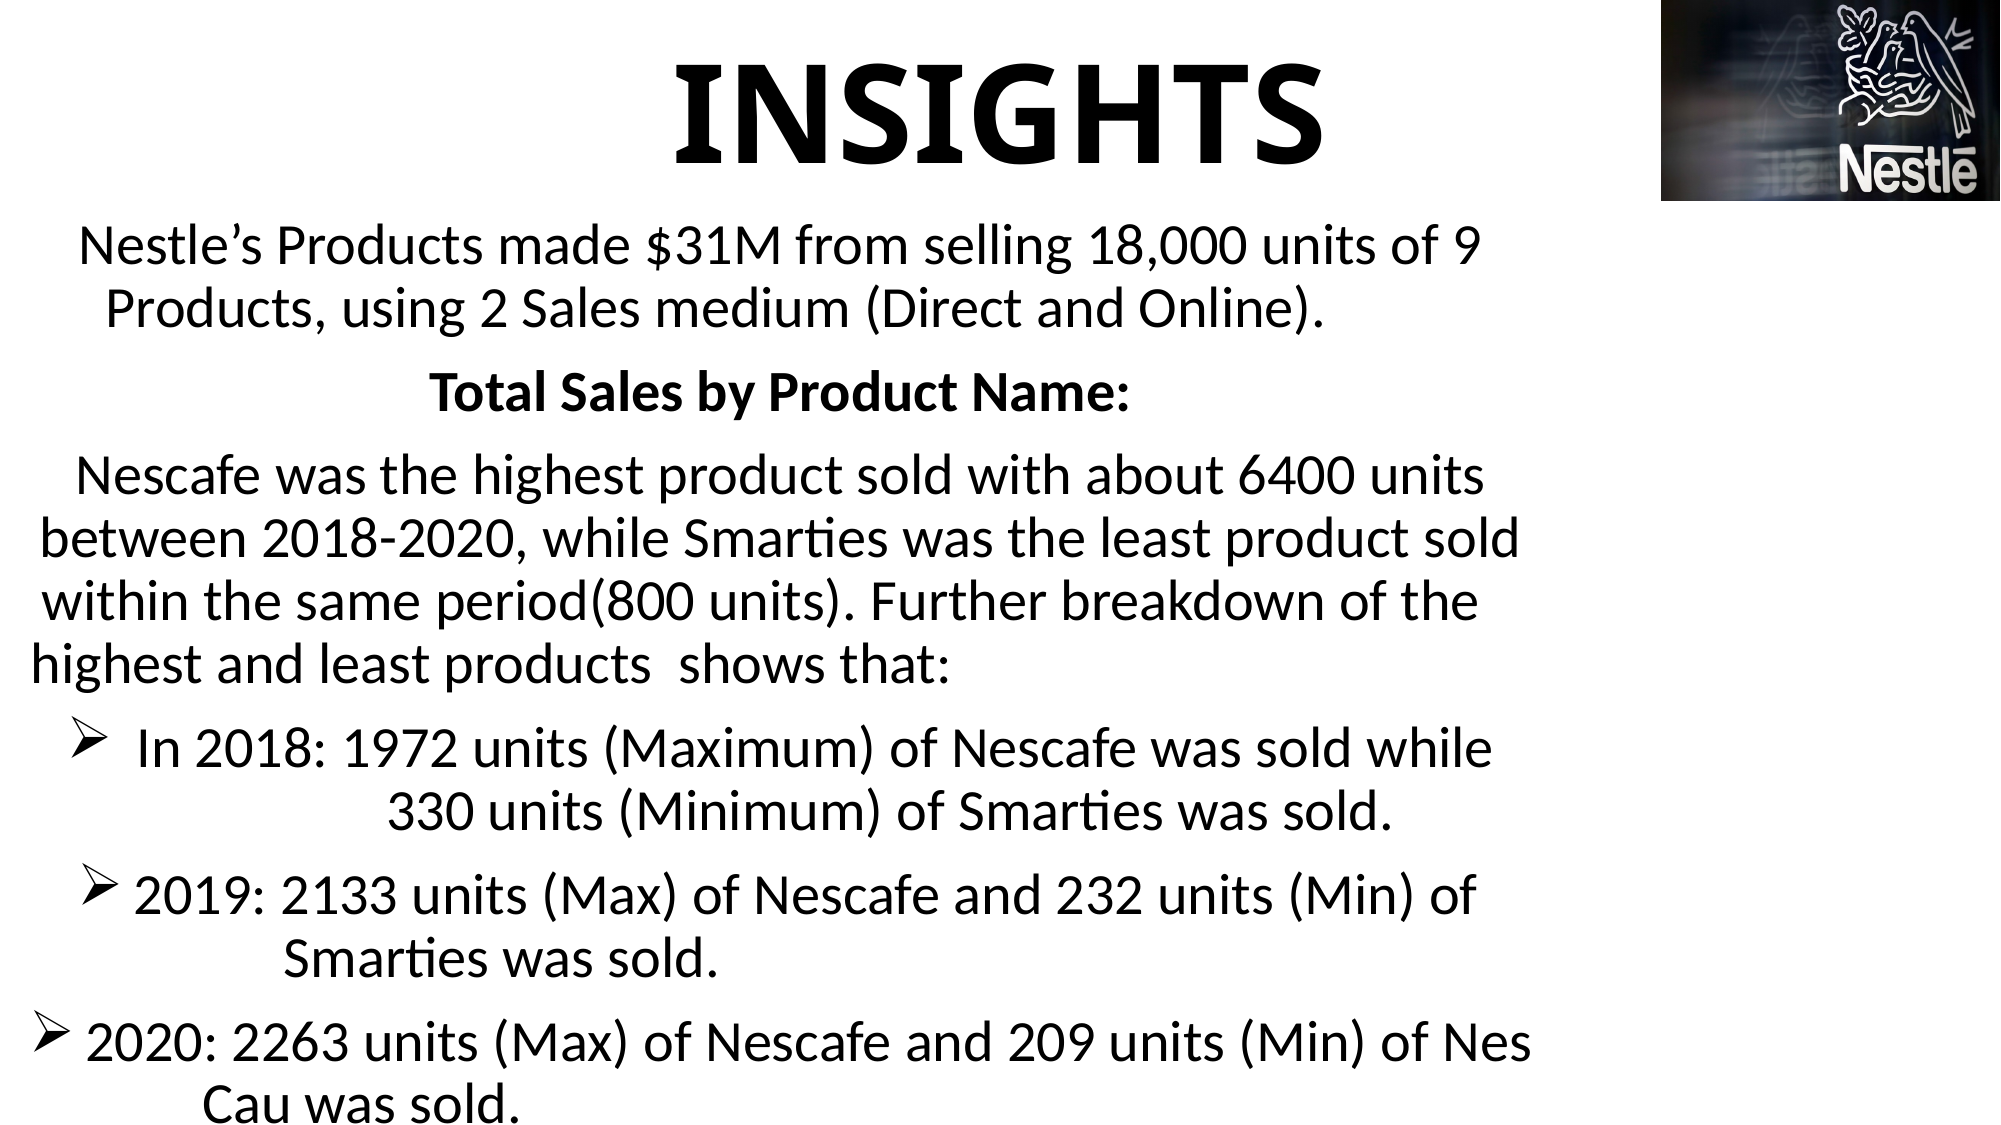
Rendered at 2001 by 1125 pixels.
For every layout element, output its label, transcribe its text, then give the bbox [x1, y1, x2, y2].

subtitle Nestle’s Products made $31M from selling 18,000 units of 9 Products, using 2 Sales medium (Direct and Online). Total Sales by Product Name: Nescafe was the highest product sold with about 6400 units between 2018-2020, while Smarties was the least product sold within the same period(800 units). Further breakdown of the highest and least products shows that: In 2018: 1972 units (Maximum) of Nescafe was sold while 330 units (Minimum) of Smarties was sold. 2019: 2133 units (Max) of Nescafe and 232 units (Min) of Smarties was sold. 2020: 2263 units (Max) of Nescafe and 209 units (Min) of Nes Cau was sold. [0, 206, 1562, 1125]
picture [1661, 0, 2000, 201]
title INSIGHTS [37, 0, 1661, 201]
